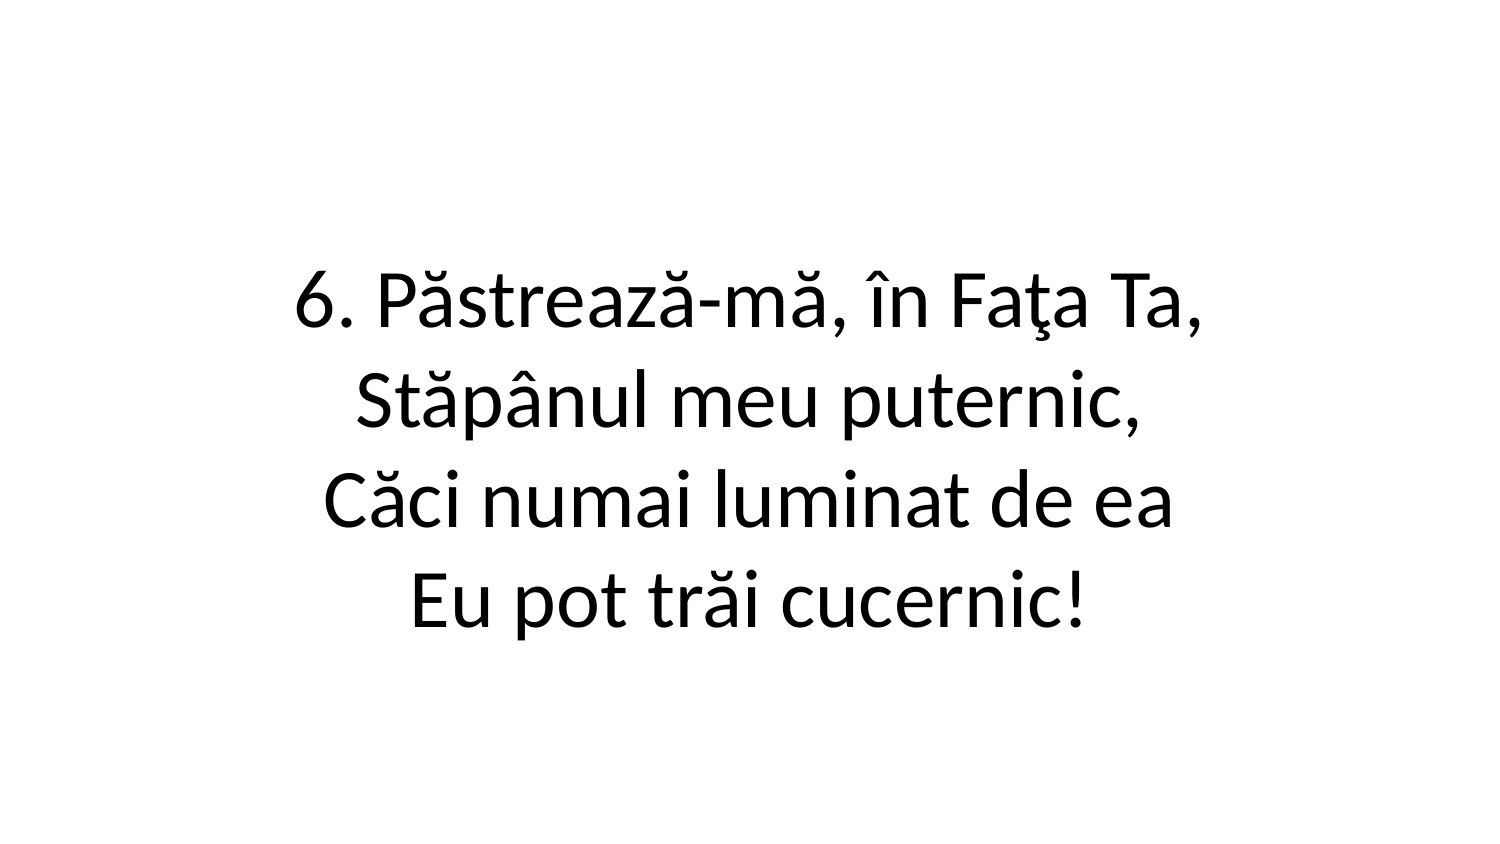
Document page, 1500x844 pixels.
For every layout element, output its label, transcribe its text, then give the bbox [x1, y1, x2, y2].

text_box 6. Păstrează-mă, în Faţa Ta, Stăpânul meu puternic, Căci numai luminat de ea Eu pot trăi cucernic! [278, 192, 1221, 652]
